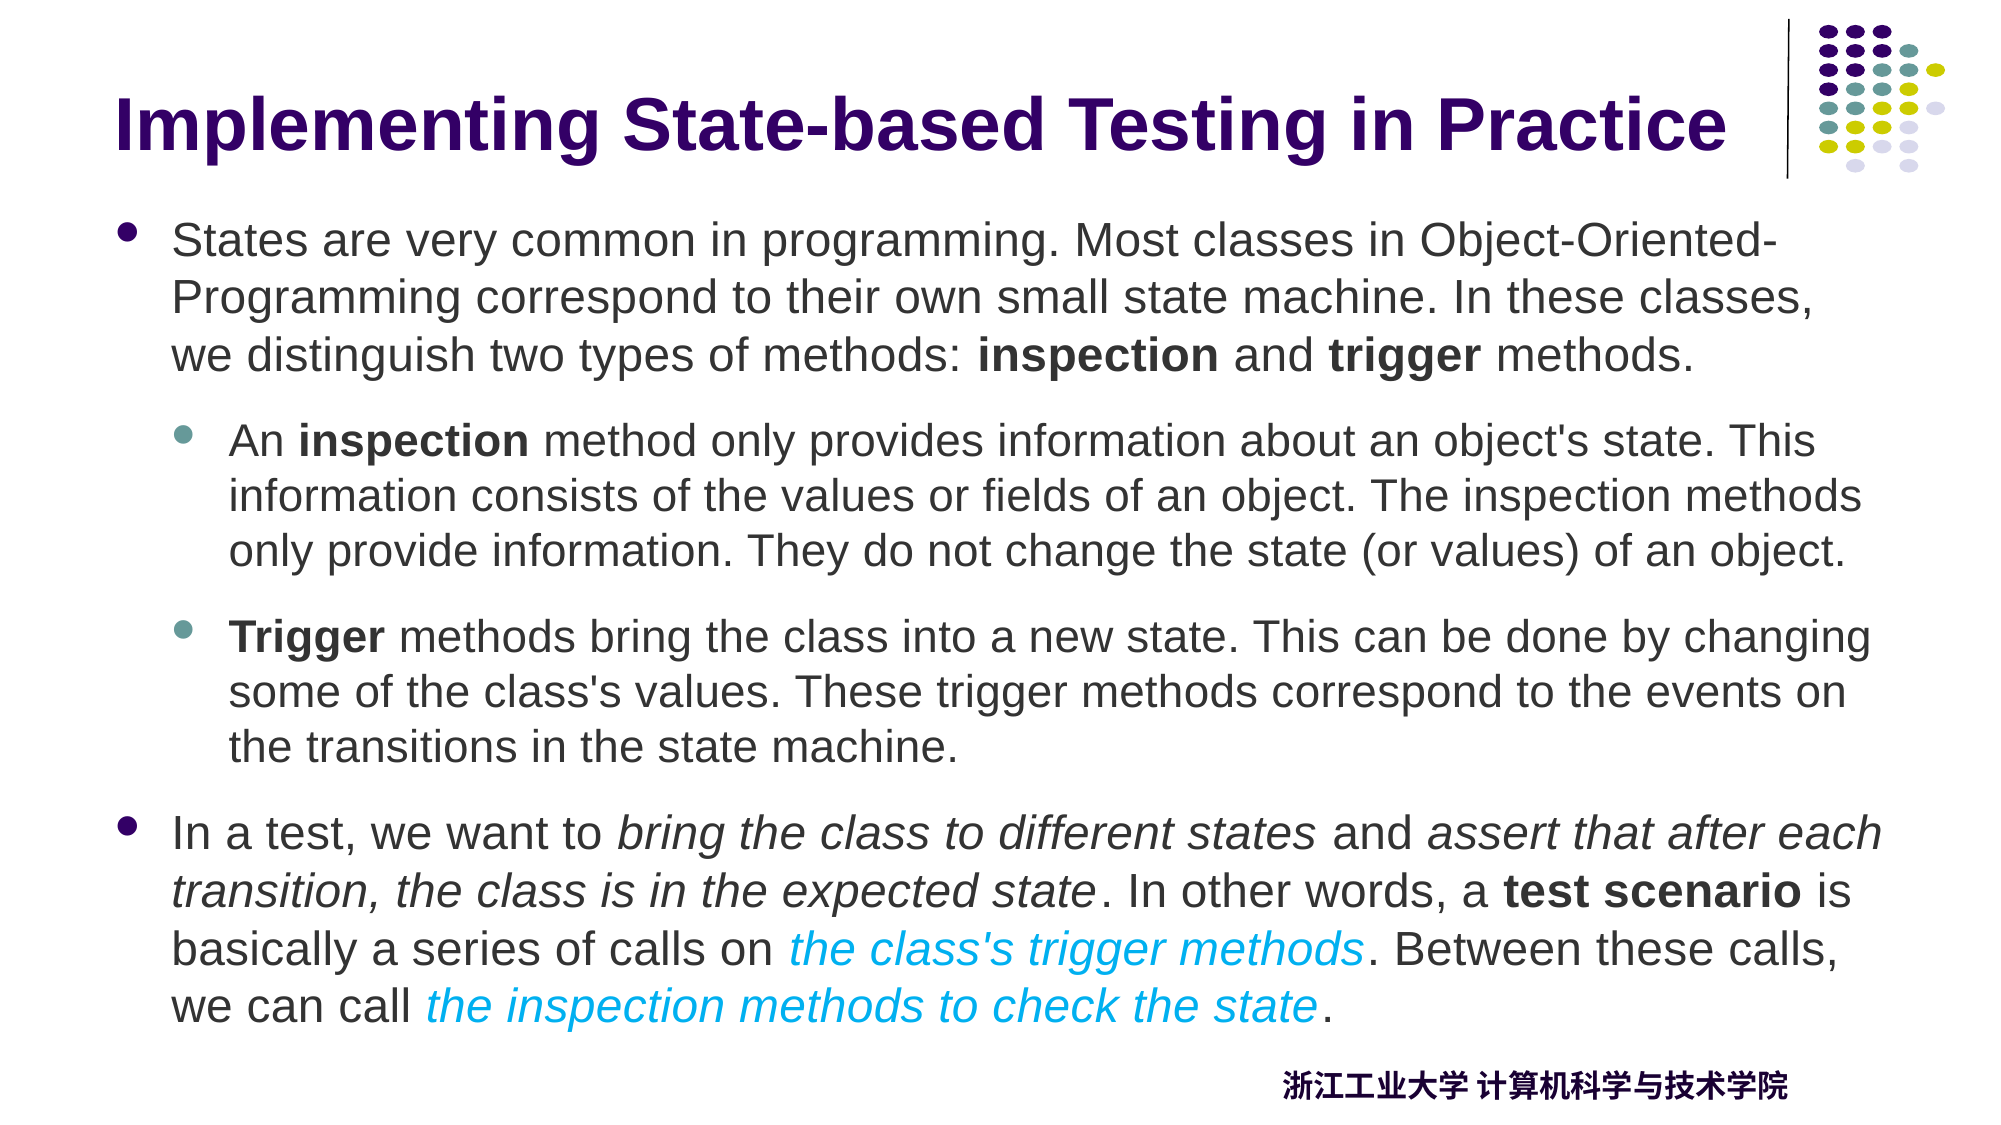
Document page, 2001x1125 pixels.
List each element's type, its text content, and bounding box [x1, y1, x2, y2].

title Implementing State-based Testing in Practice [99, 20, 1772, 173]
list States are very common in programming. Most classes in Object-Oriented-Programming correspond to their own small state machine. In these classes, we distinguish two types of methods: inspection and trigger methods. An inspection method only provides information about an object's state. This information consists of the values or fields of an object. The inspection methods only provide information. They do not change the state (or values) of an object. Trigger methods bring the class into a new state. This can be done by changing some of the class's values. These trigger methods correspond to the events on the transitions in the state machine. In a test, we want to bring the class to different states and assert that after each transition, the class is in the expected state. In other words, a test scenario is basically a series of calls on the class's trigger methods. Between these calls, we can call the inspection methods to check the state. [99, 200, 1900, 1061]
